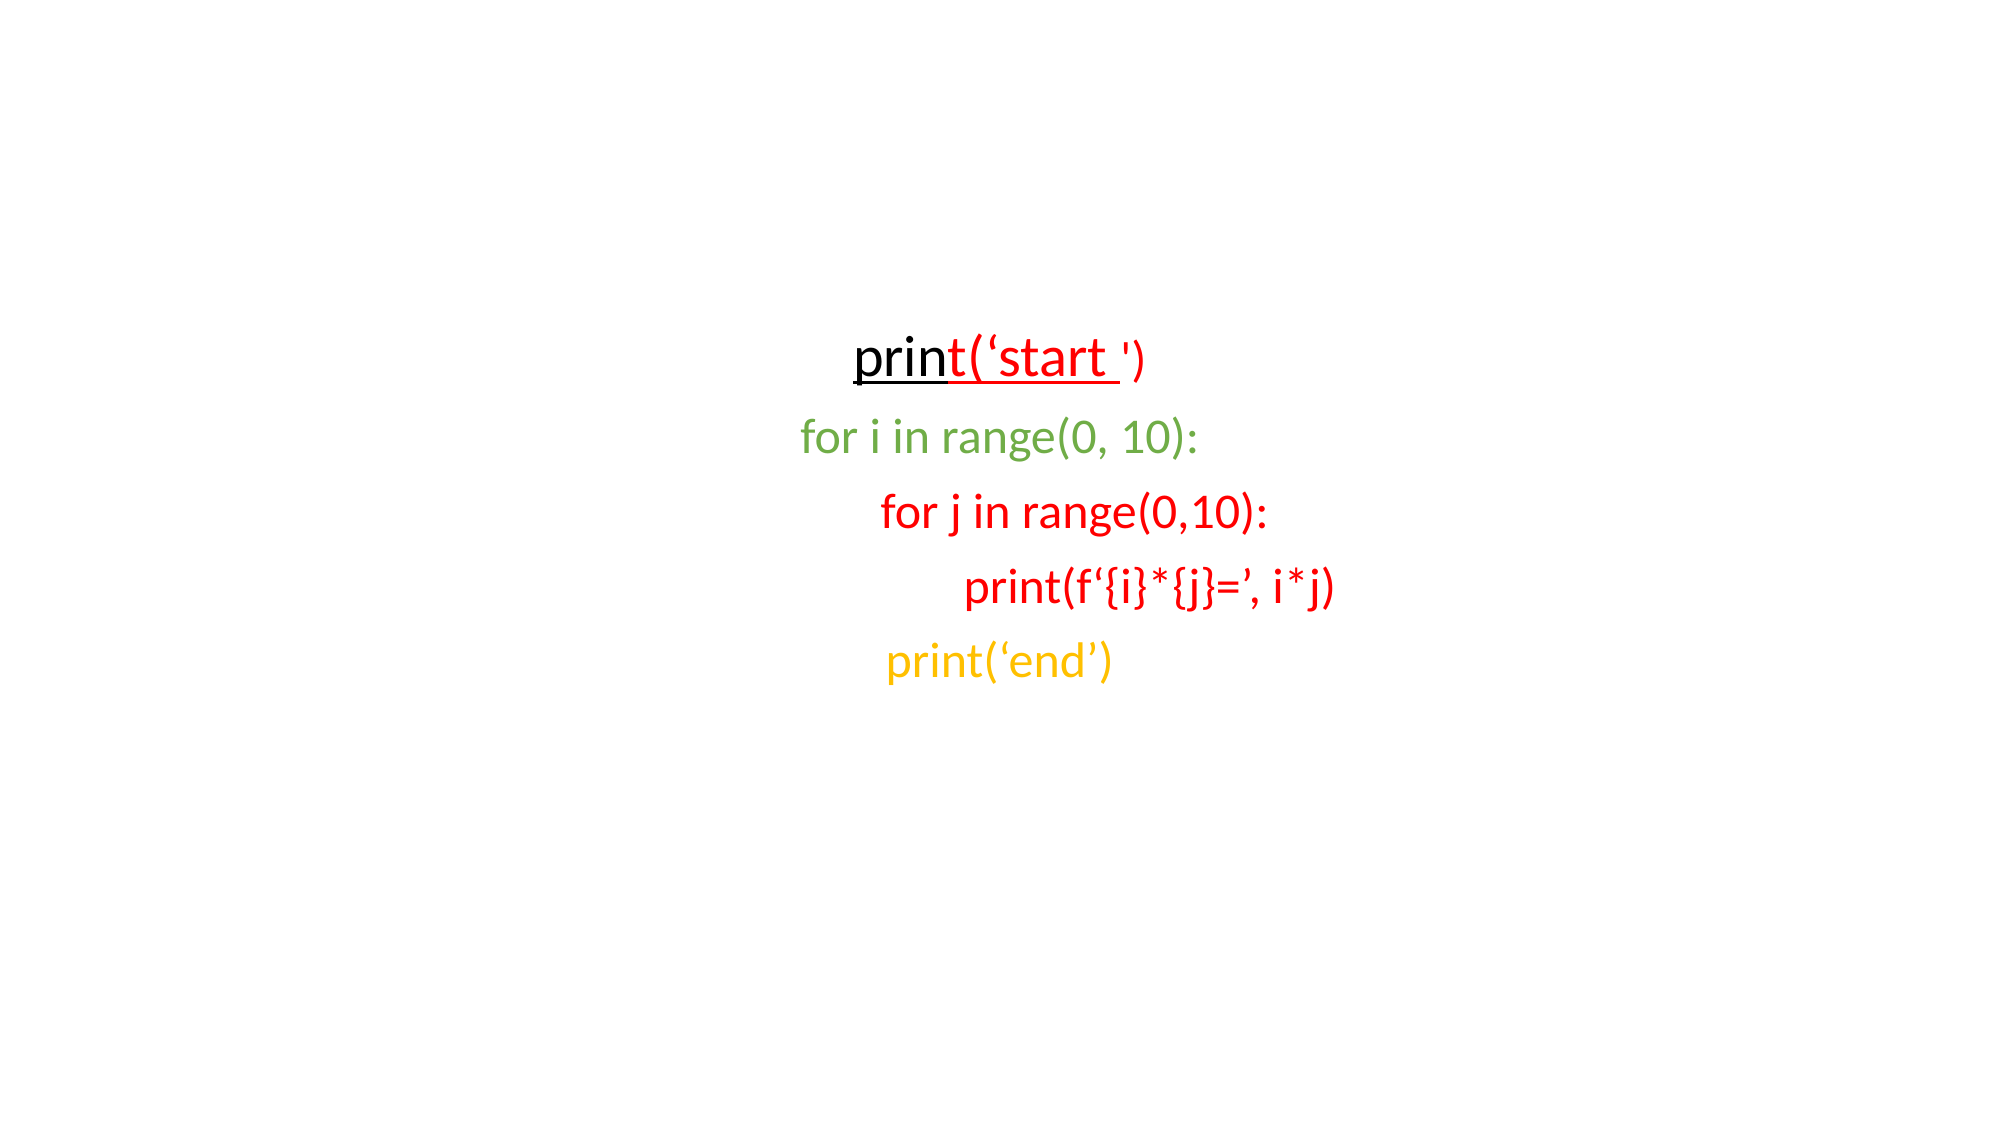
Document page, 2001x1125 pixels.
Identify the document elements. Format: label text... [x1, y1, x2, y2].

subtitle print(‘start ') for i in range(0, 10): for j in range(0,10): print(f‘{i}*{j}=’, i*j) print(‘end’) [249, 319, 1750, 863]
